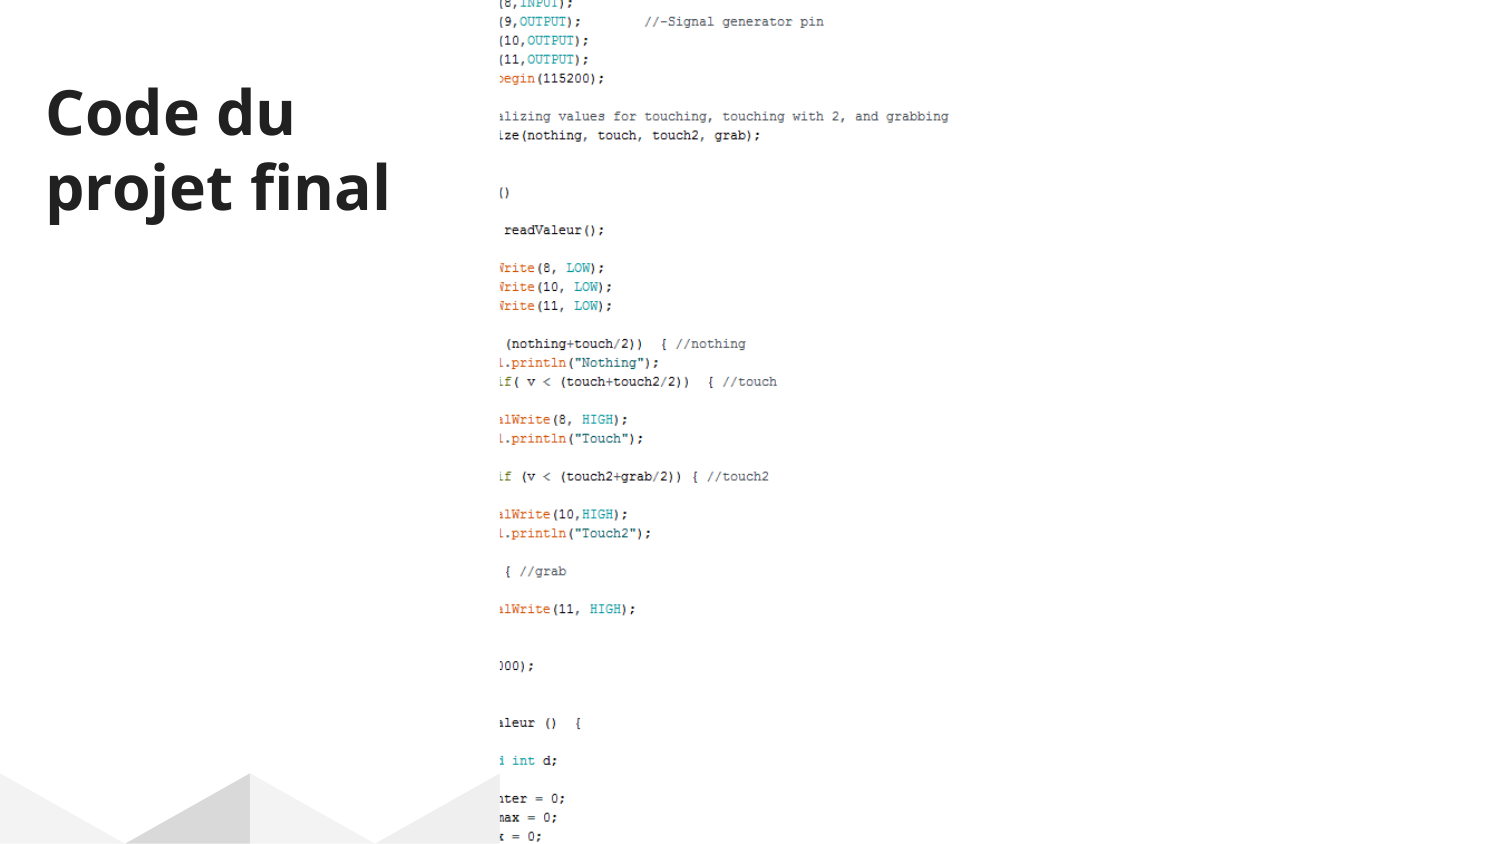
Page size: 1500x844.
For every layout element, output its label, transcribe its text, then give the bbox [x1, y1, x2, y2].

picture [499, 0, 1500, 844]
title Code du projet final [30, 57, 471, 727]
